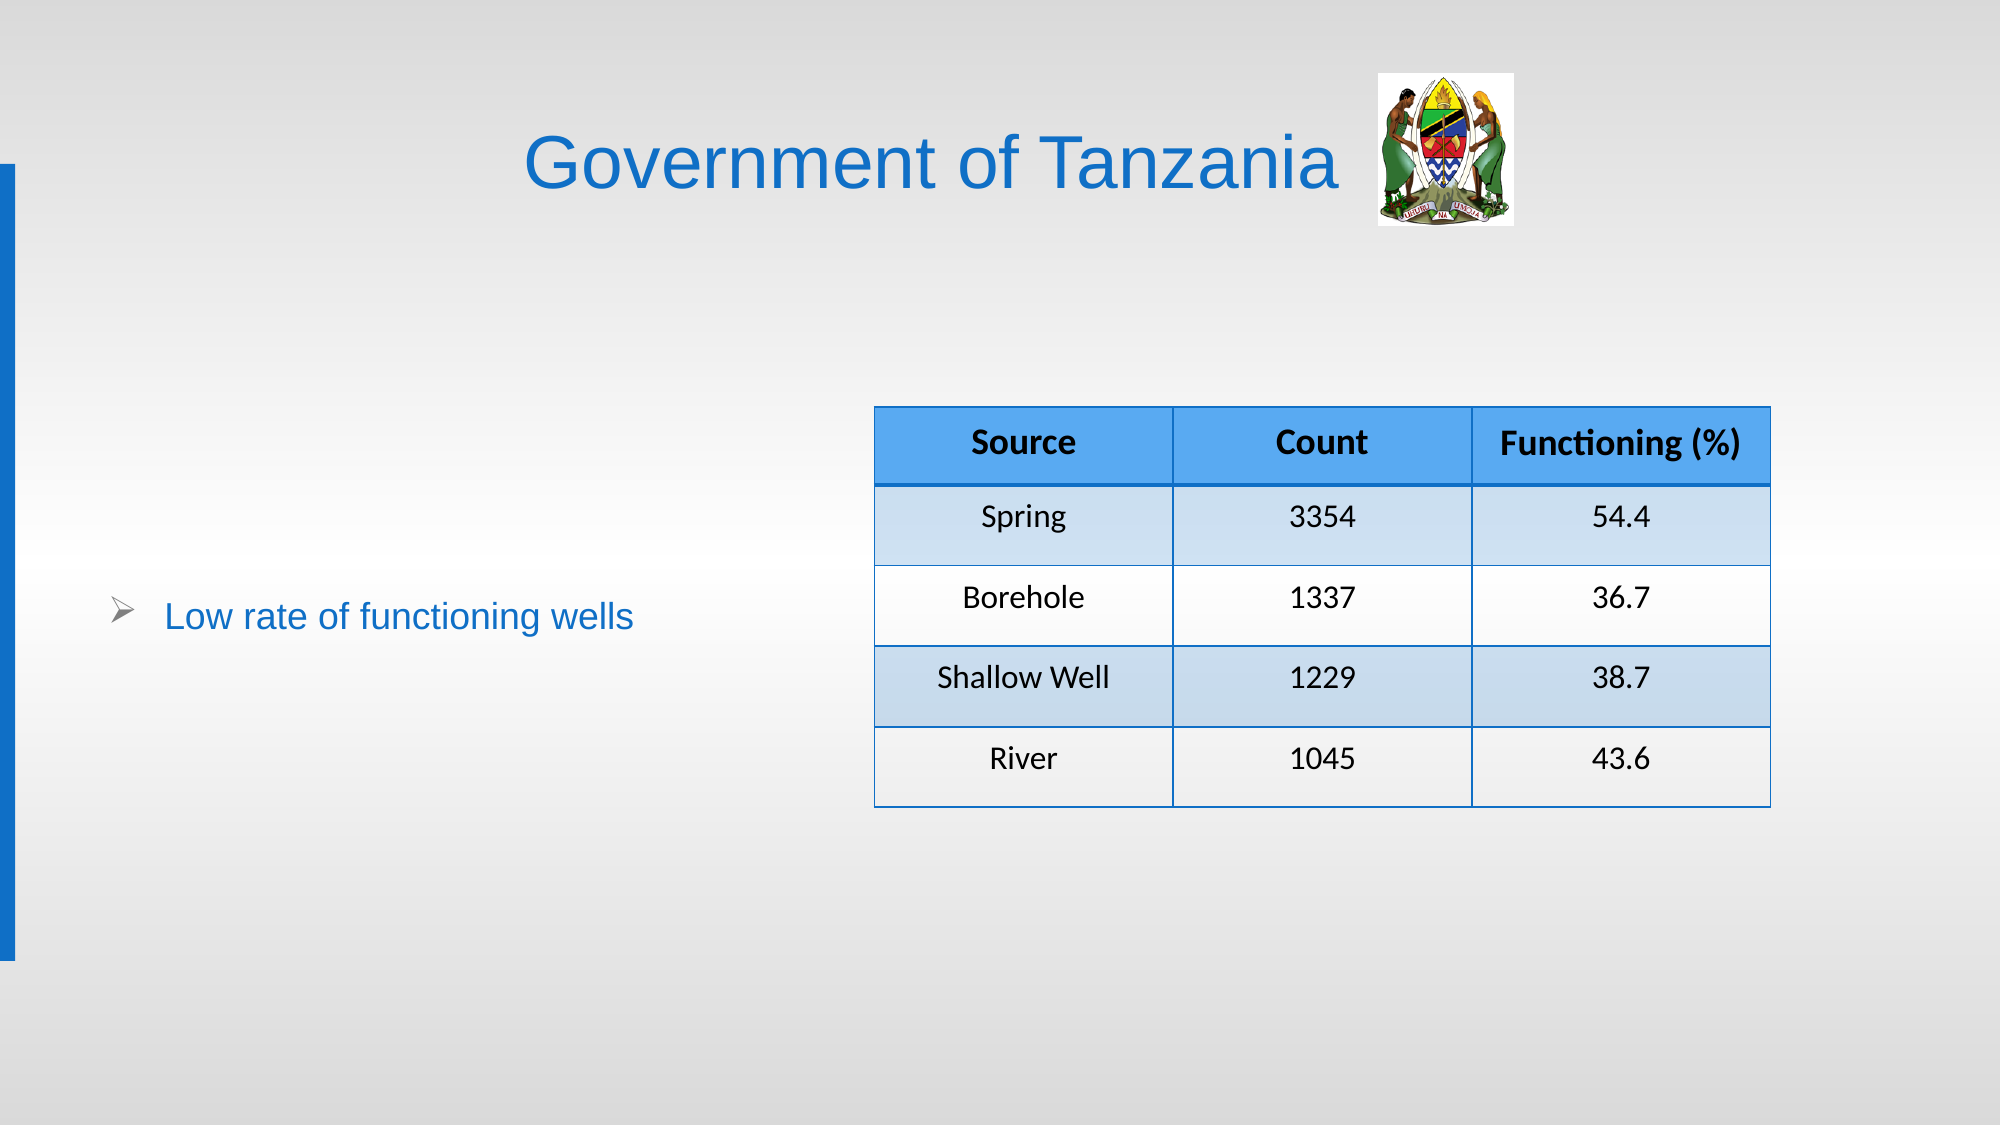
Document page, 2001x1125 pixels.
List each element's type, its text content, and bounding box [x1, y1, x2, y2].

table_cell Shallow Well [875, 647, 1172, 726]
table_cell 36.7 [1473, 566, 1770, 645]
table_cell 3354 [1174, 487, 1471, 565]
text_box [0, 163, 16, 962]
picture [1378, 73, 1514, 226]
table_cell River [875, 728, 1172, 806]
table_cell 1229 [1174, 647, 1471, 726]
text_box Low rate of functioning wells [93, 562, 848, 645]
table_cell Borehole [875, 566, 1172, 645]
table_cell 54.4 [1473, 487, 1770, 565]
table_cell 1045 [1174, 728, 1471, 806]
table_header Functioning (%) [1473, 408, 1770, 483]
table_cell 38.7 [1473, 647, 1770, 726]
table_cell 43.6 [1473, 728, 1770, 806]
text_box Government of Tanzania [54, 55, 1809, 273]
table_cell 1337 [1174, 566, 1471, 645]
table_header Source [875, 408, 1172, 483]
table_cell Spring [875, 487, 1172, 565]
table_header Count [1174, 408, 1471, 483]
